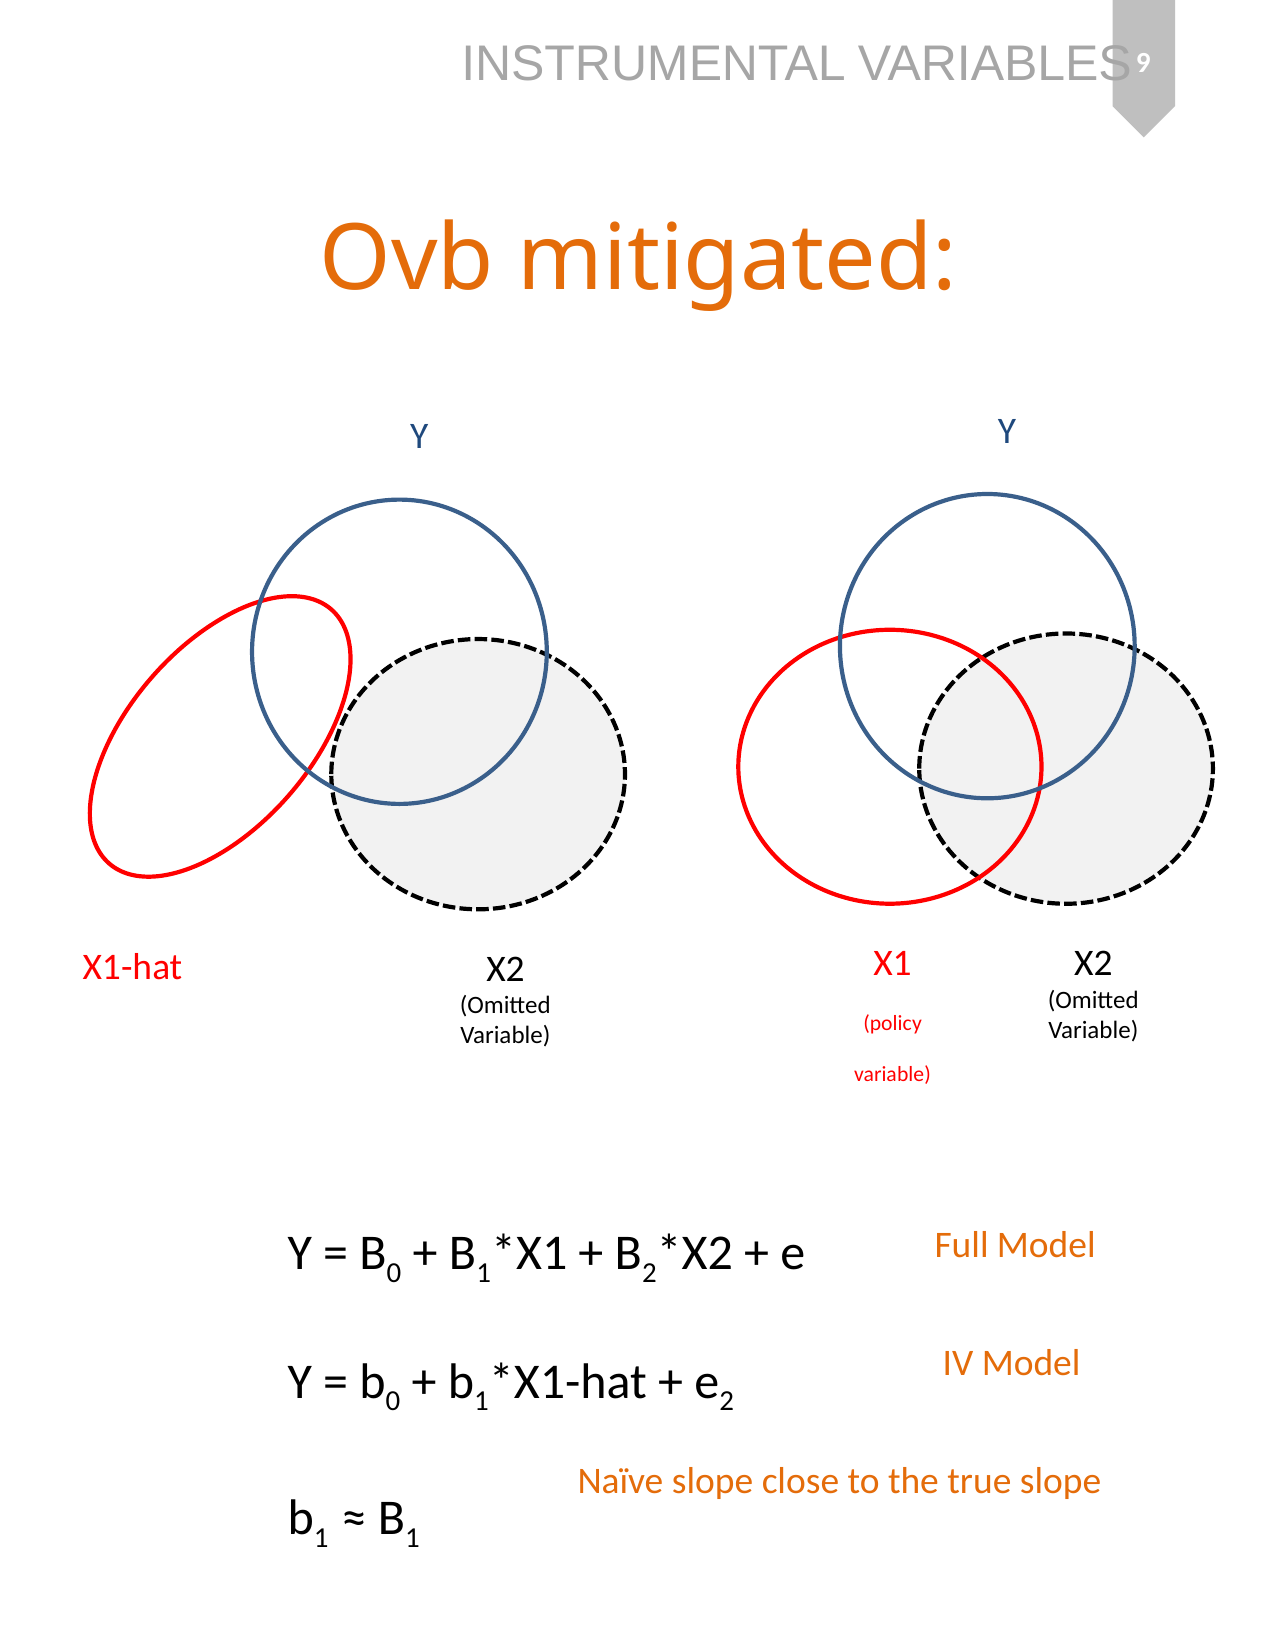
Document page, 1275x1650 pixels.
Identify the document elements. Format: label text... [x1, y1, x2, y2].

text_box [980, 647, 1216, 906]
text_box X2 (Omitted Variable) [399, 936, 612, 1057]
text_box Y [983, 398, 1056, 459]
text_box IV Model [927, 1330, 1096, 1391]
text_box [736, 635, 1042, 906]
text_box Naïve slope close to the true slope [562, 1448, 1117, 1508]
text_box Y = B0 + B1*X1 + B2*X2 + e Y = b0 + b1*X1-hat + e2 b1 ≈ B1 [272, 1212, 821, 1561]
text_box Full Model [919, 1212, 1111, 1273]
text_box X2 (Omitted Variable) [987, 930, 1200, 1051]
text_box X1 (policy variable) [831, 930, 954, 1093]
text_box [837, 491, 1137, 801]
text_box [330, 653, 628, 912]
text_box Y [395, 403, 468, 464]
text_box [249, 497, 549, 807]
slide_number 9 [1093, 17, 1194, 105]
text_box [87, 599, 308, 879]
text_box X1-hat [43, 934, 222, 995]
text_box Ovb mitigated: [65, 189, 1213, 465]
